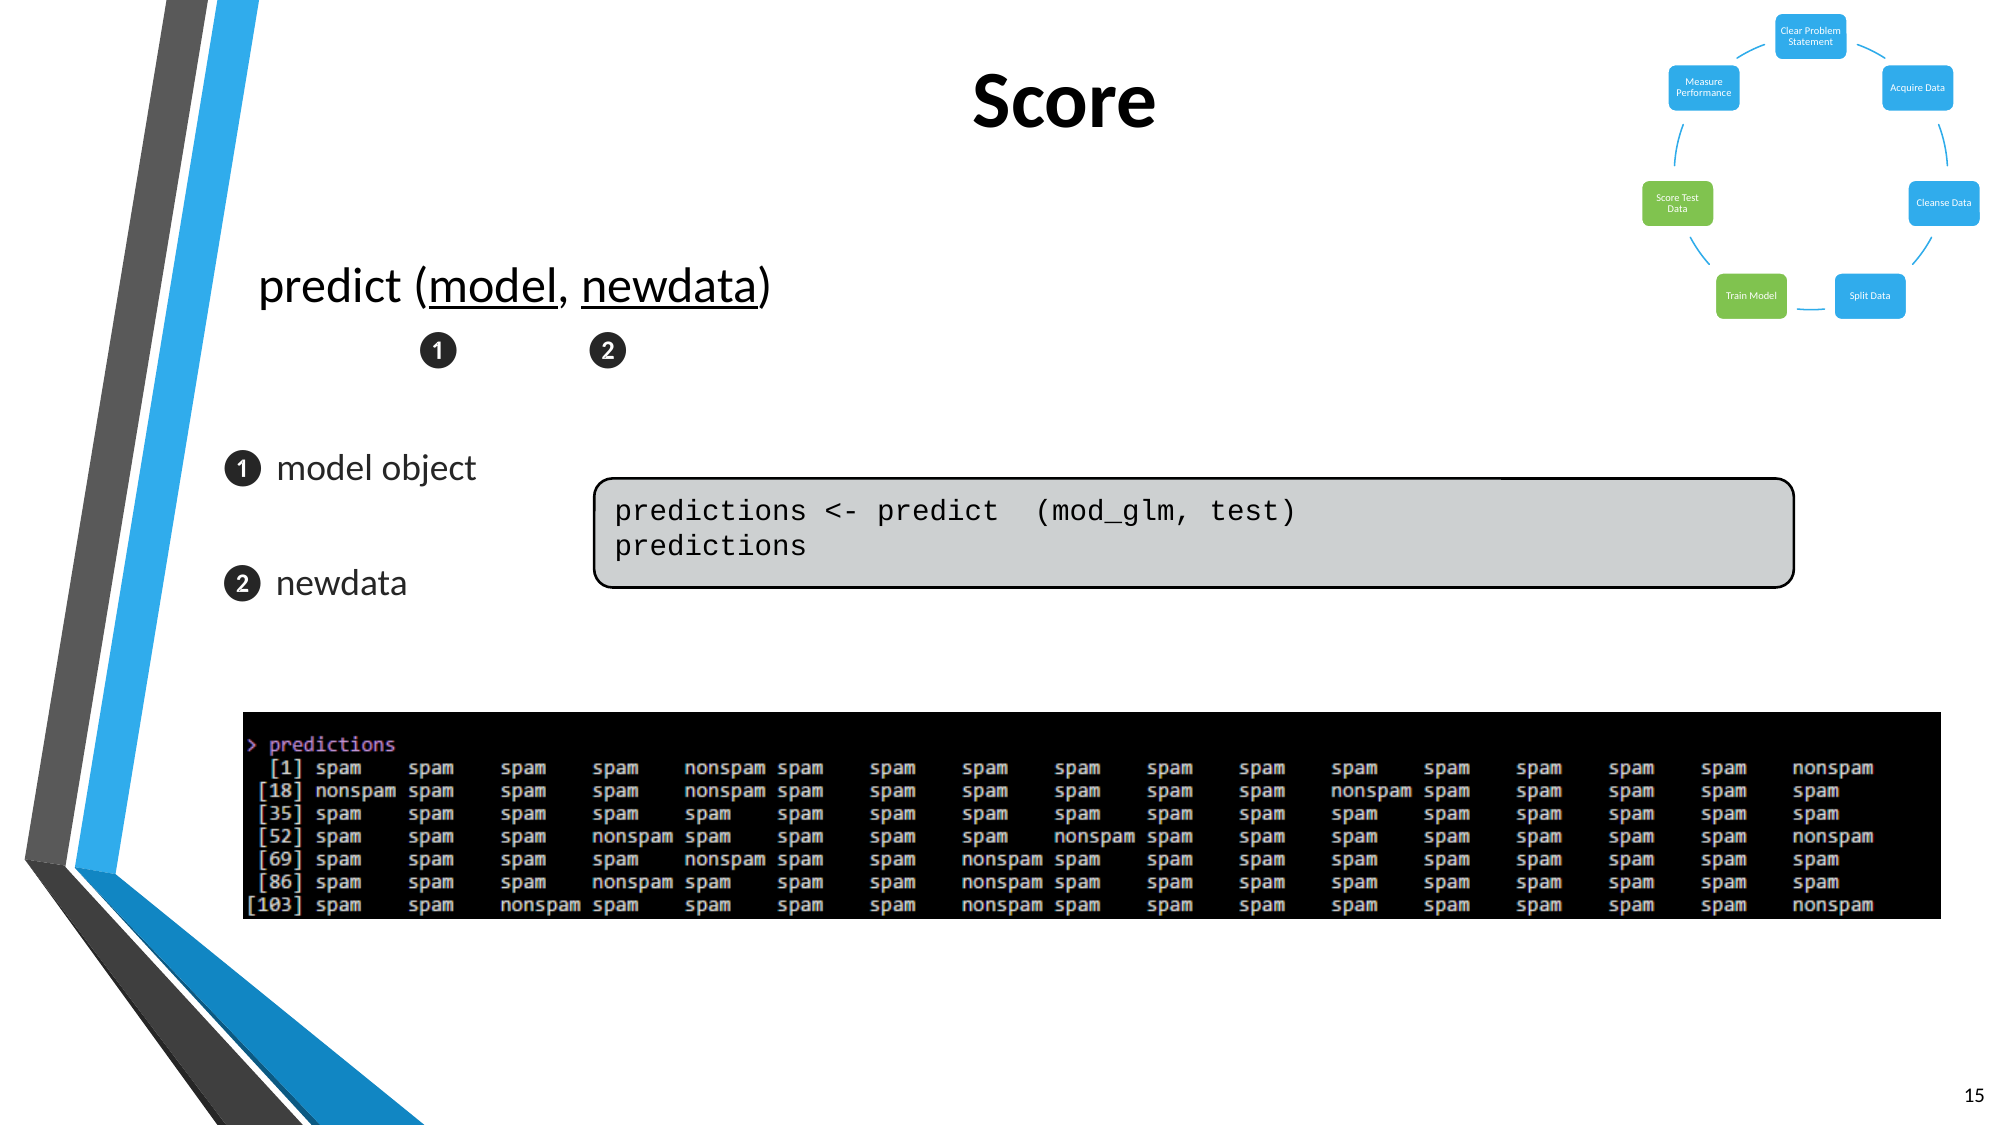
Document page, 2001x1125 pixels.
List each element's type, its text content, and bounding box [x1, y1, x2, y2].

picture [243, 712, 1942, 919]
text_box ❶ [398, 317, 480, 378]
text_box ❶ model object [203, 435, 505, 496]
text_box predictions <- predict (mod_glm, test) predictions [594, 478, 1794, 588]
text_box Score [243, 47, 1635, 156]
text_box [1640, 12, 1982, 321]
slide_number 15 [1909, 1064, 2000, 1124]
text_box predict (model, newdata) [243, 244, 793, 321]
text_box ❷ [568, 317, 649, 378]
text_box ❷ newdata [202, 550, 426, 611]
